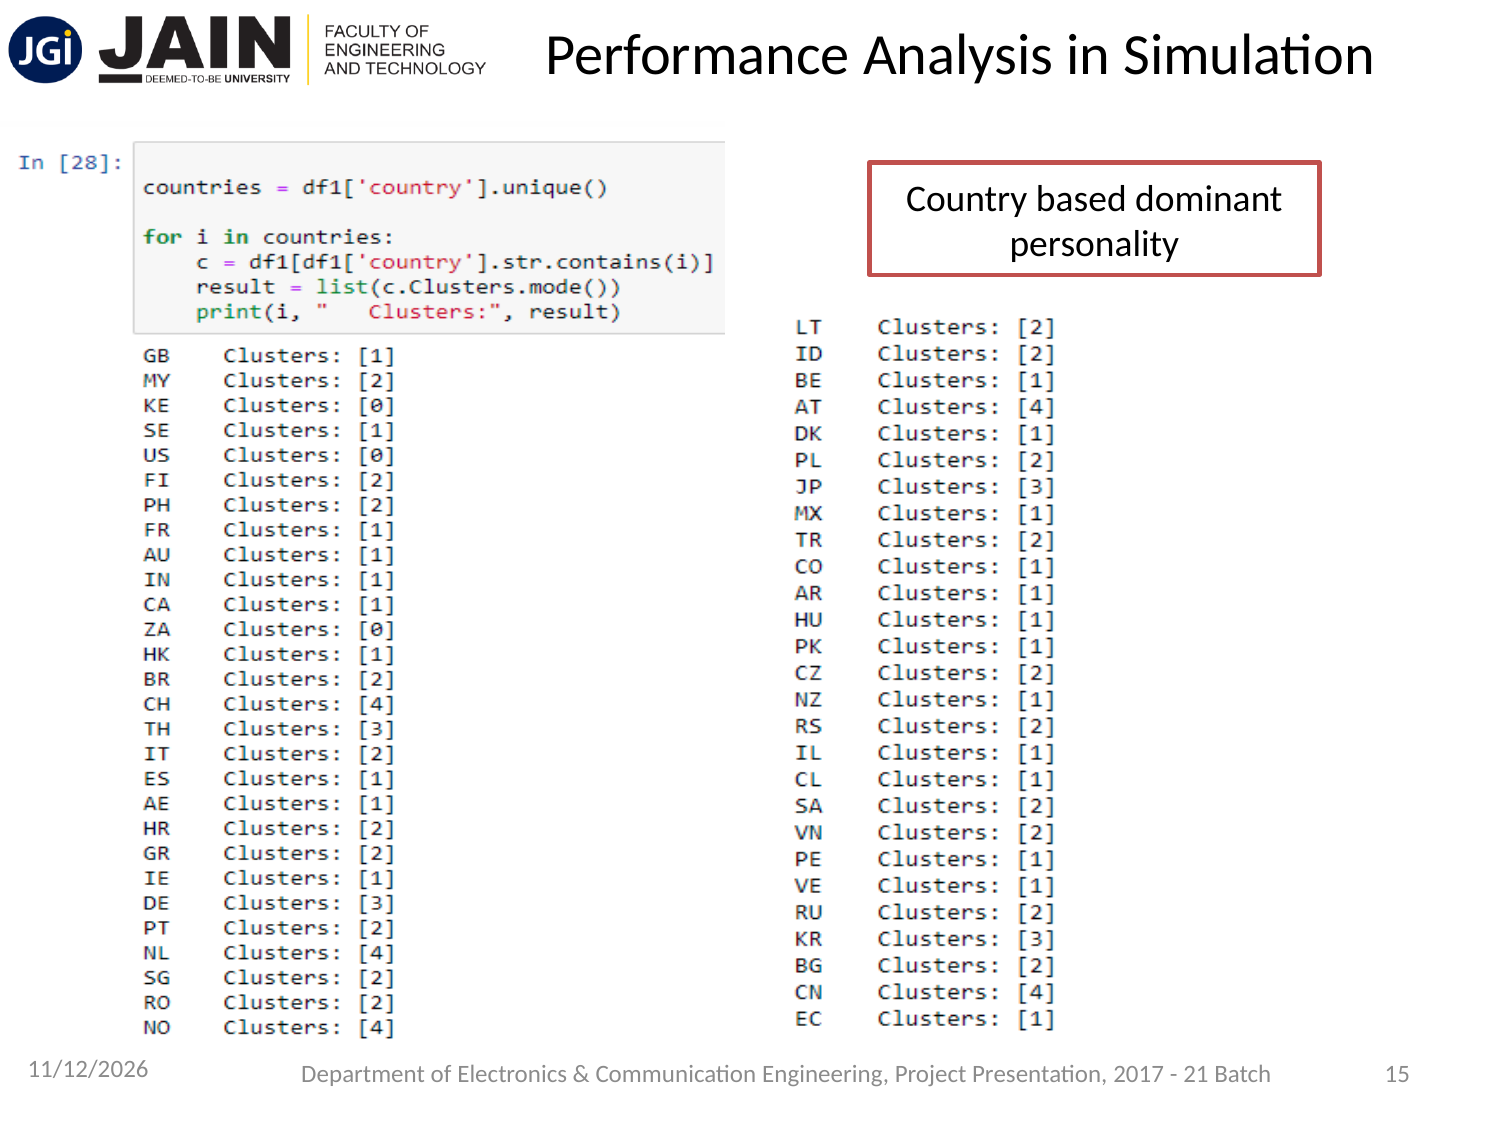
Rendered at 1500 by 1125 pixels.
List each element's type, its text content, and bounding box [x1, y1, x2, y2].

title Performance Analysis in Simulation [496, 0, 1425, 103]
picture [0, 0, 496, 101]
footer Department of Electronics & Communication Engineering, Project Presentation, 2017 - 21 Batch [200, 1052, 1074, 1103]
slide_number 15 [1074, 1042, 1425, 1103]
slide_number 04-Jun-21 [12, 1053, 363, 1113]
text_box Country based dominant personality [867, 160, 1322, 277]
text_box [729, 130, 1465, 973]
picture [0, 121, 1176, 1051]
